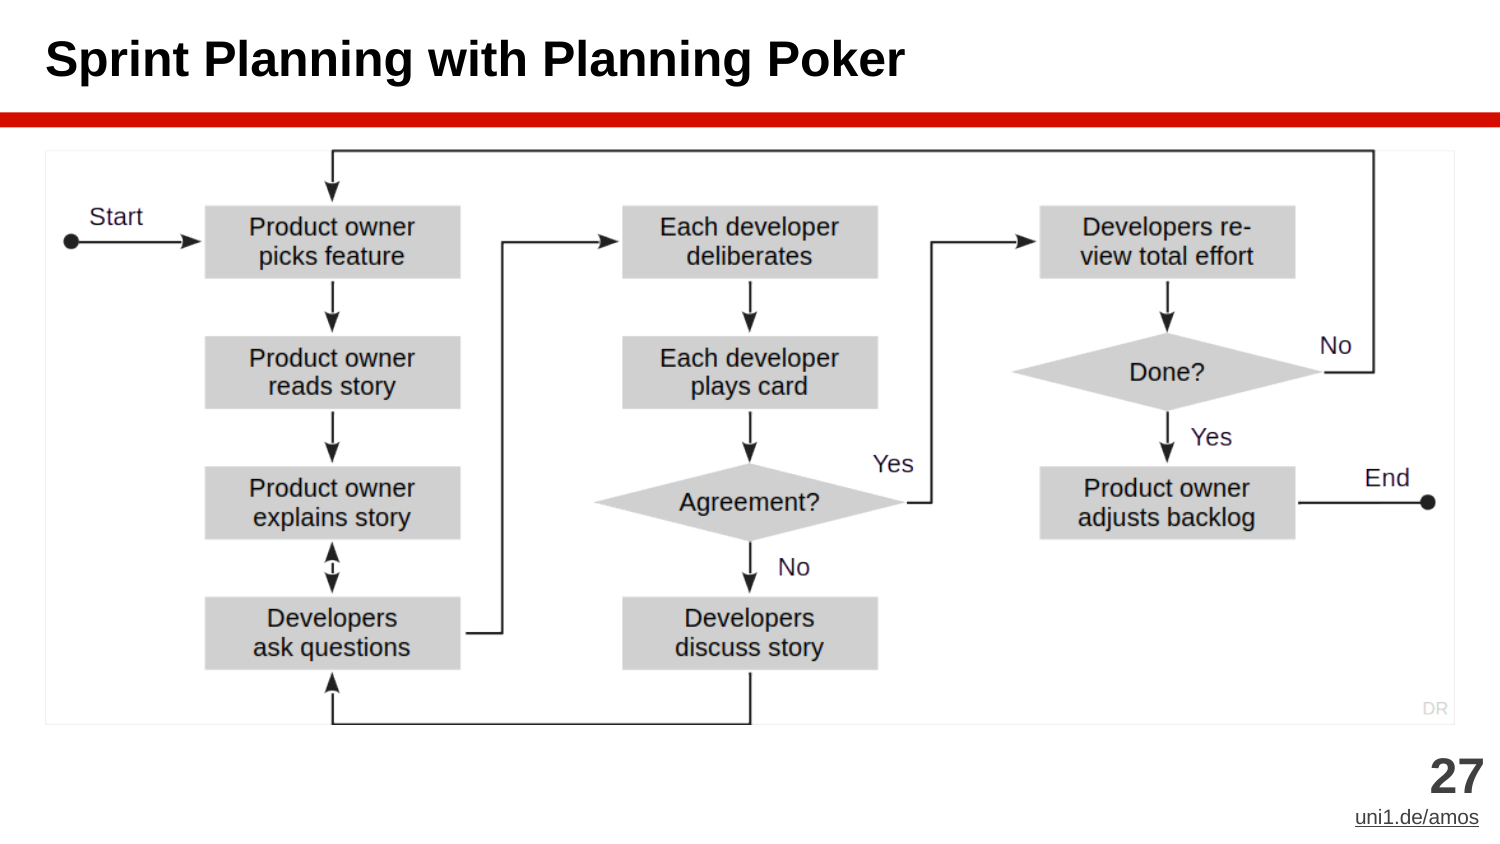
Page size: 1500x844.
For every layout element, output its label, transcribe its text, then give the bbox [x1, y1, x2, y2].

picture [44, 149, 1456, 726]
slide_number ‹#› uni1.de/amos [1200, 693, 1500, 844]
title Sprint Planning with Planning Poker [0, 0, 1500, 113]
